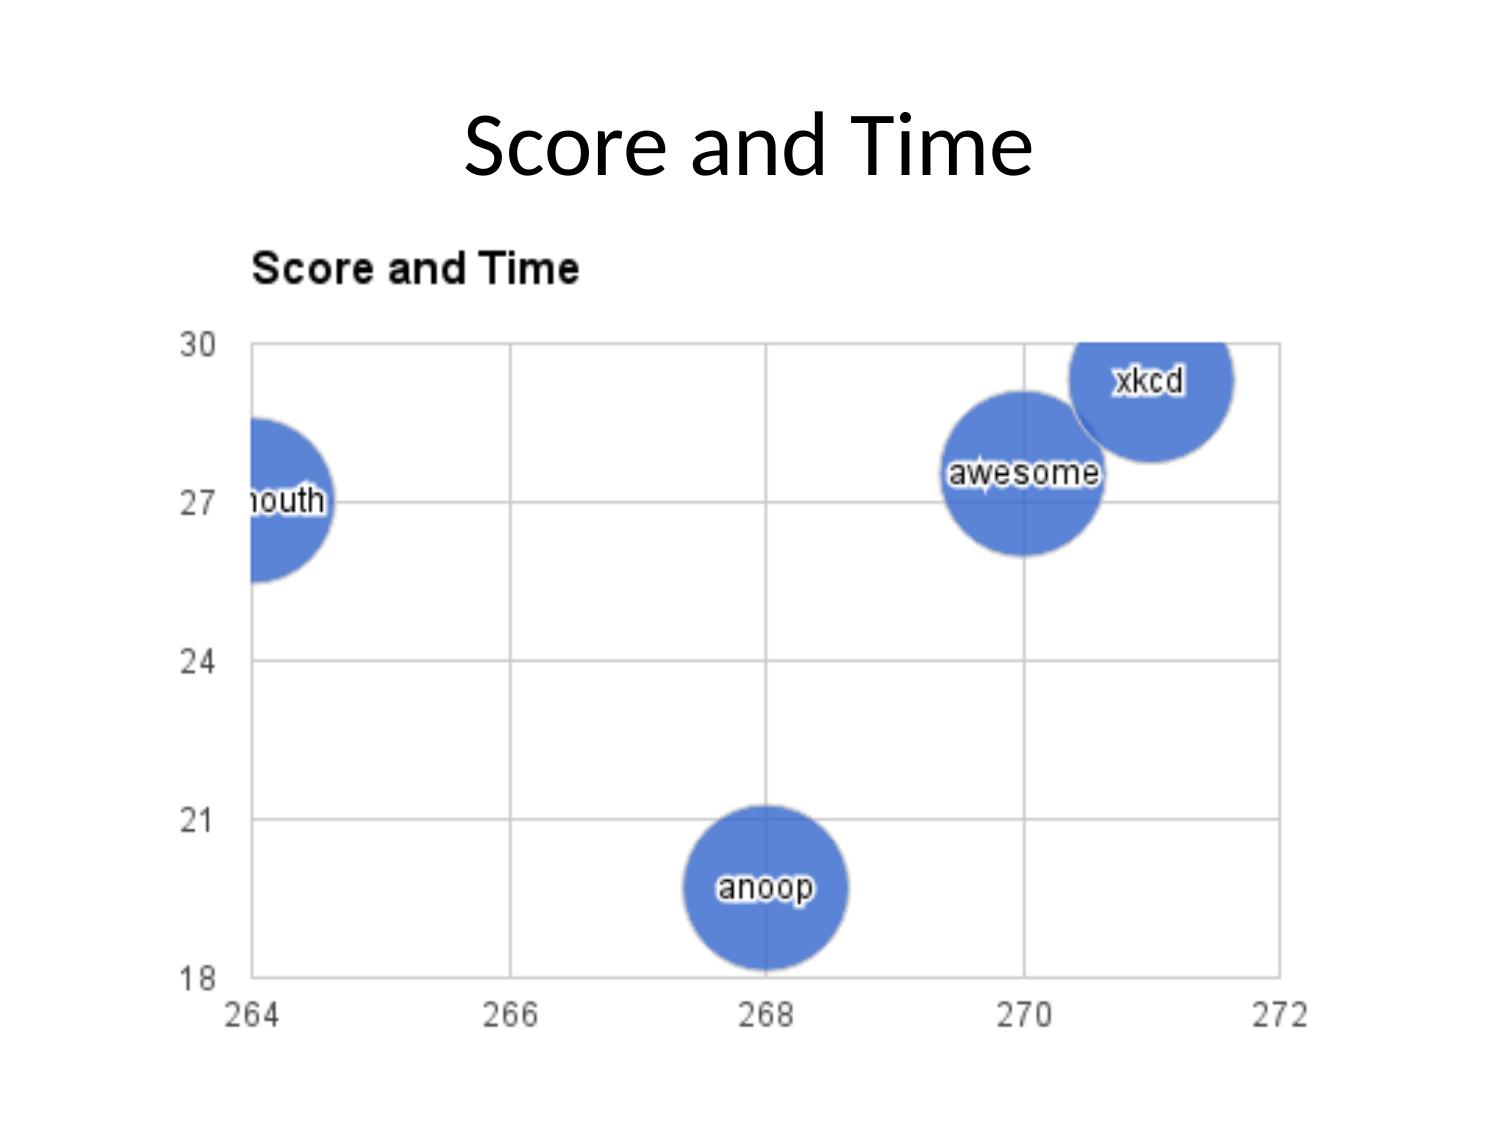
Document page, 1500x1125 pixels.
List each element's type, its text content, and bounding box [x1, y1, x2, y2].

picture [156, 232, 1346, 1058]
title Score and Time [75, 45, 1425, 233]
